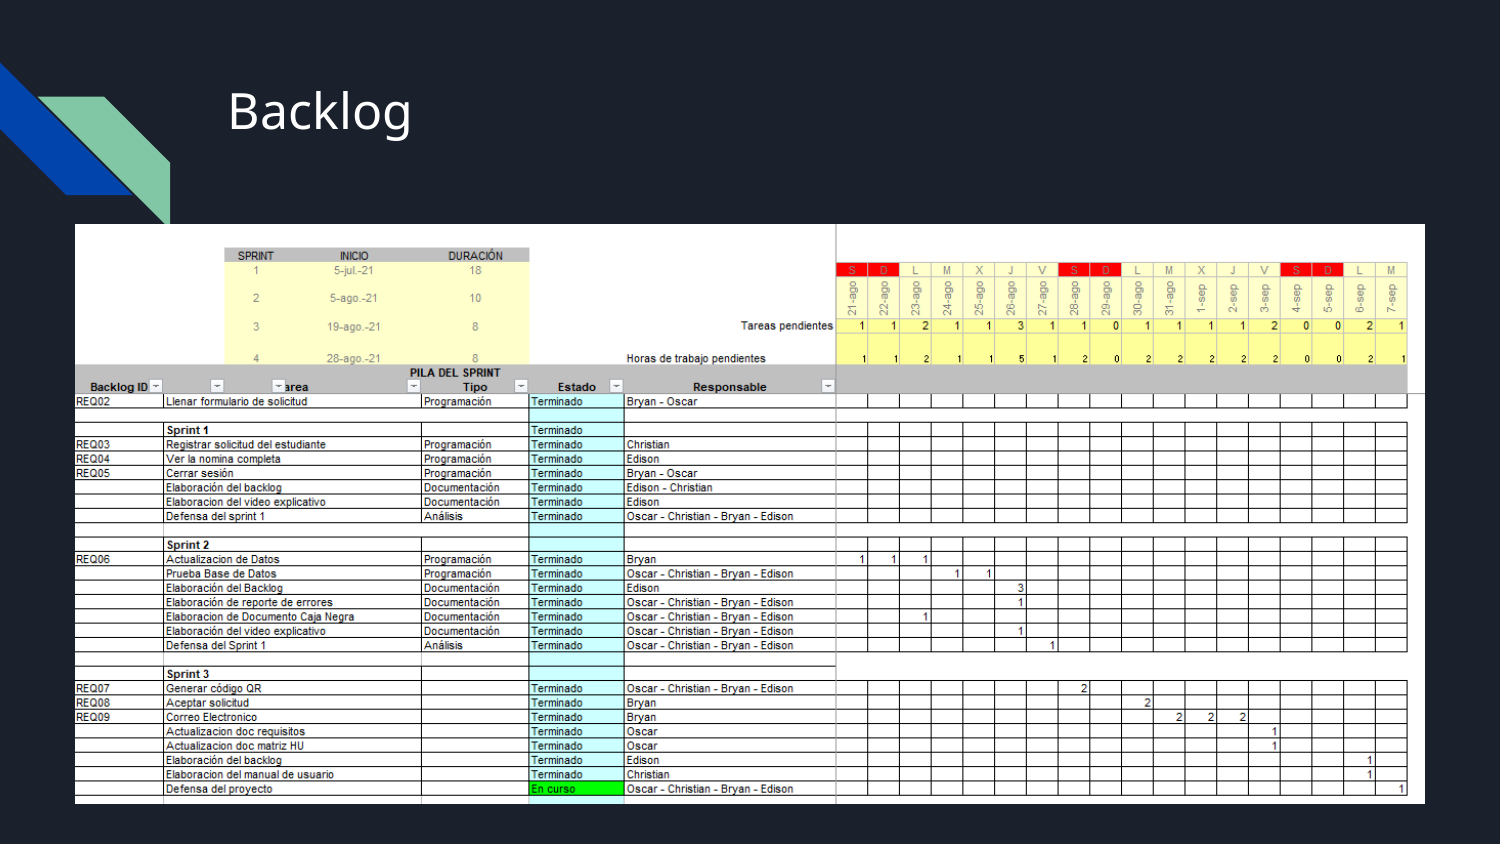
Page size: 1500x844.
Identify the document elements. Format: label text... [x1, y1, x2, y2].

title Backlog [212, 64, 1368, 215]
picture [74, 223, 1426, 804]
